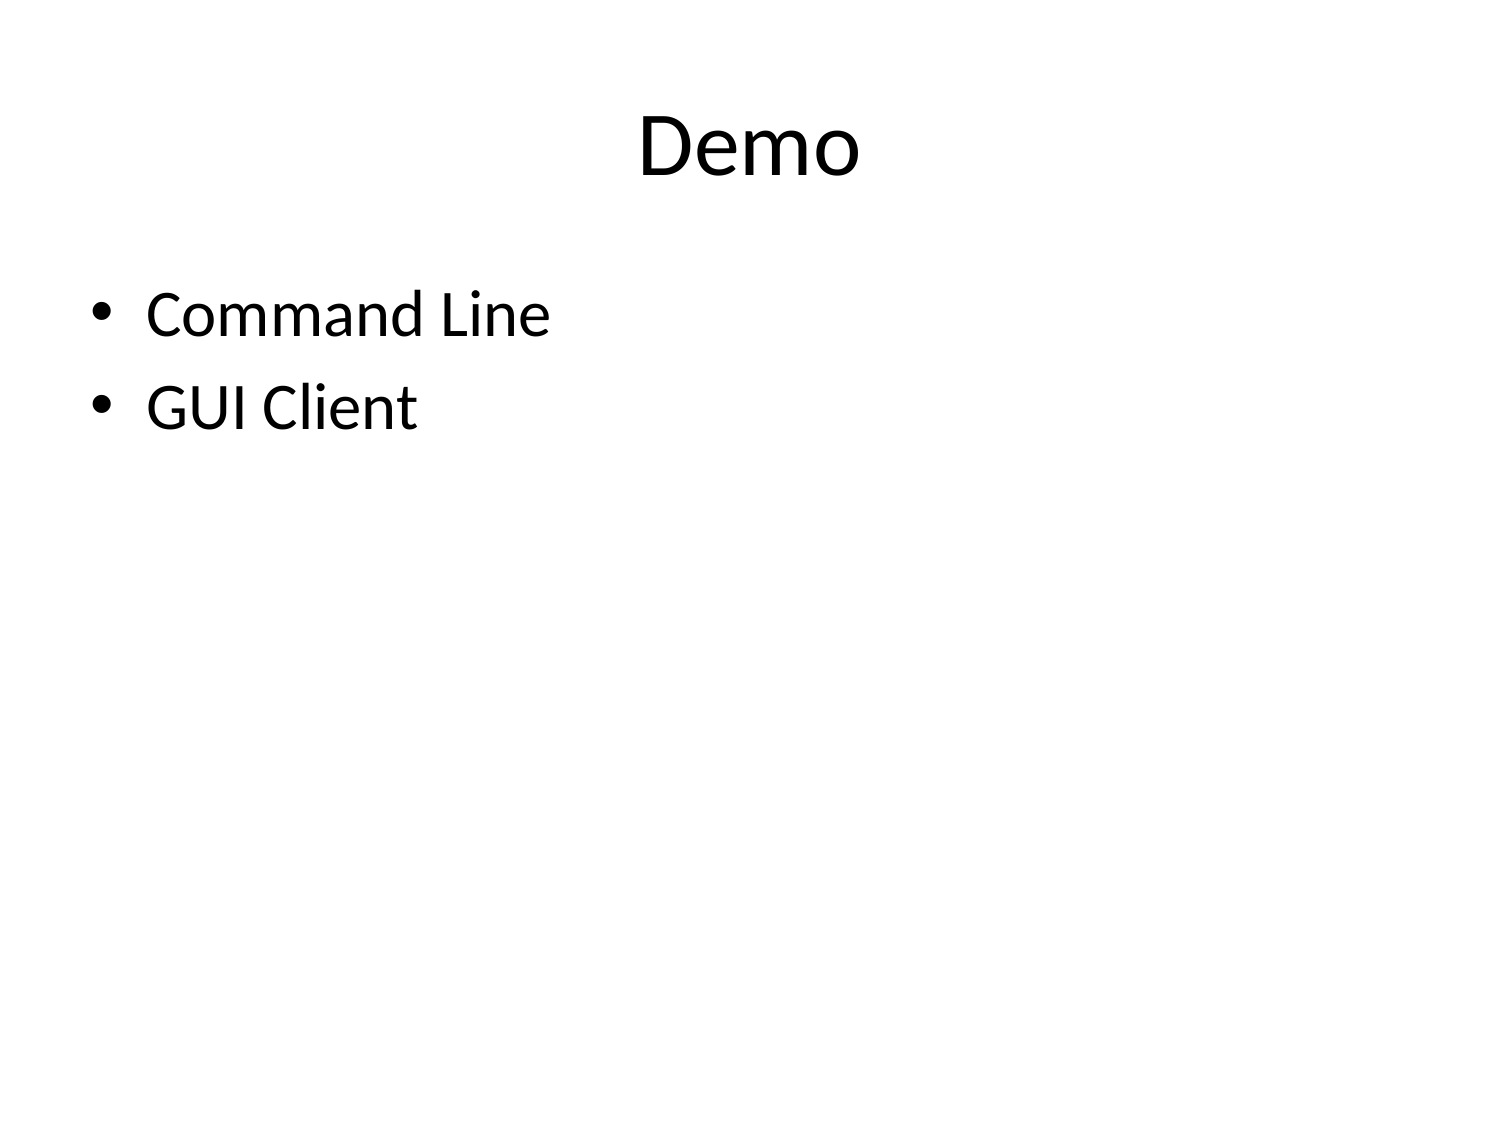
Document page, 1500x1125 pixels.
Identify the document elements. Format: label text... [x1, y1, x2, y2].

list Command Line GUI Client [75, 262, 1425, 1005]
title Demo [75, 45, 1425, 233]
